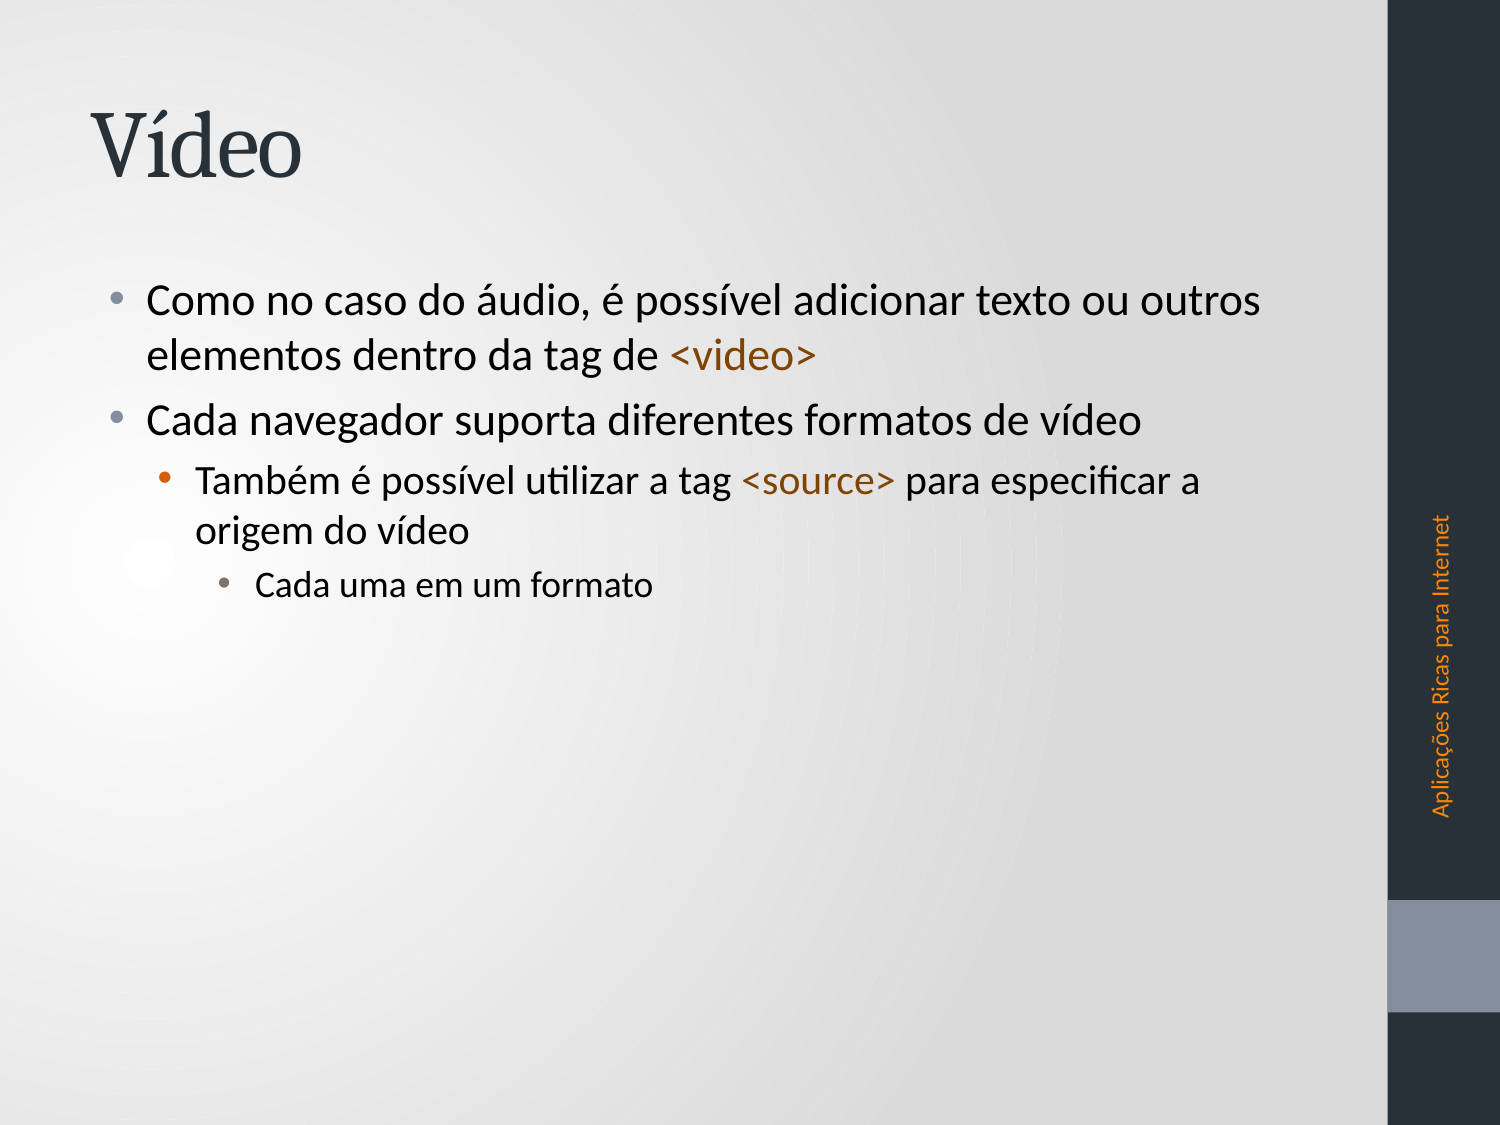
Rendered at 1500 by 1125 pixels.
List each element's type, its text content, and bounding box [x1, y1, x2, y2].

title Vídeo [75, 45, 1325, 233]
list Como no caso do áudio, é possível adicionar texto ou outros elementos dentro da tag de <video> Cada navegador suporta diferentes formatos de vídeo Também é possível utilizar a tag <source> para especificar a origem do vídeo Cada uma em um formato [75, 262, 1325, 1050]
footer Aplicações Ricas para Internet [1408, 500, 1469, 889]
